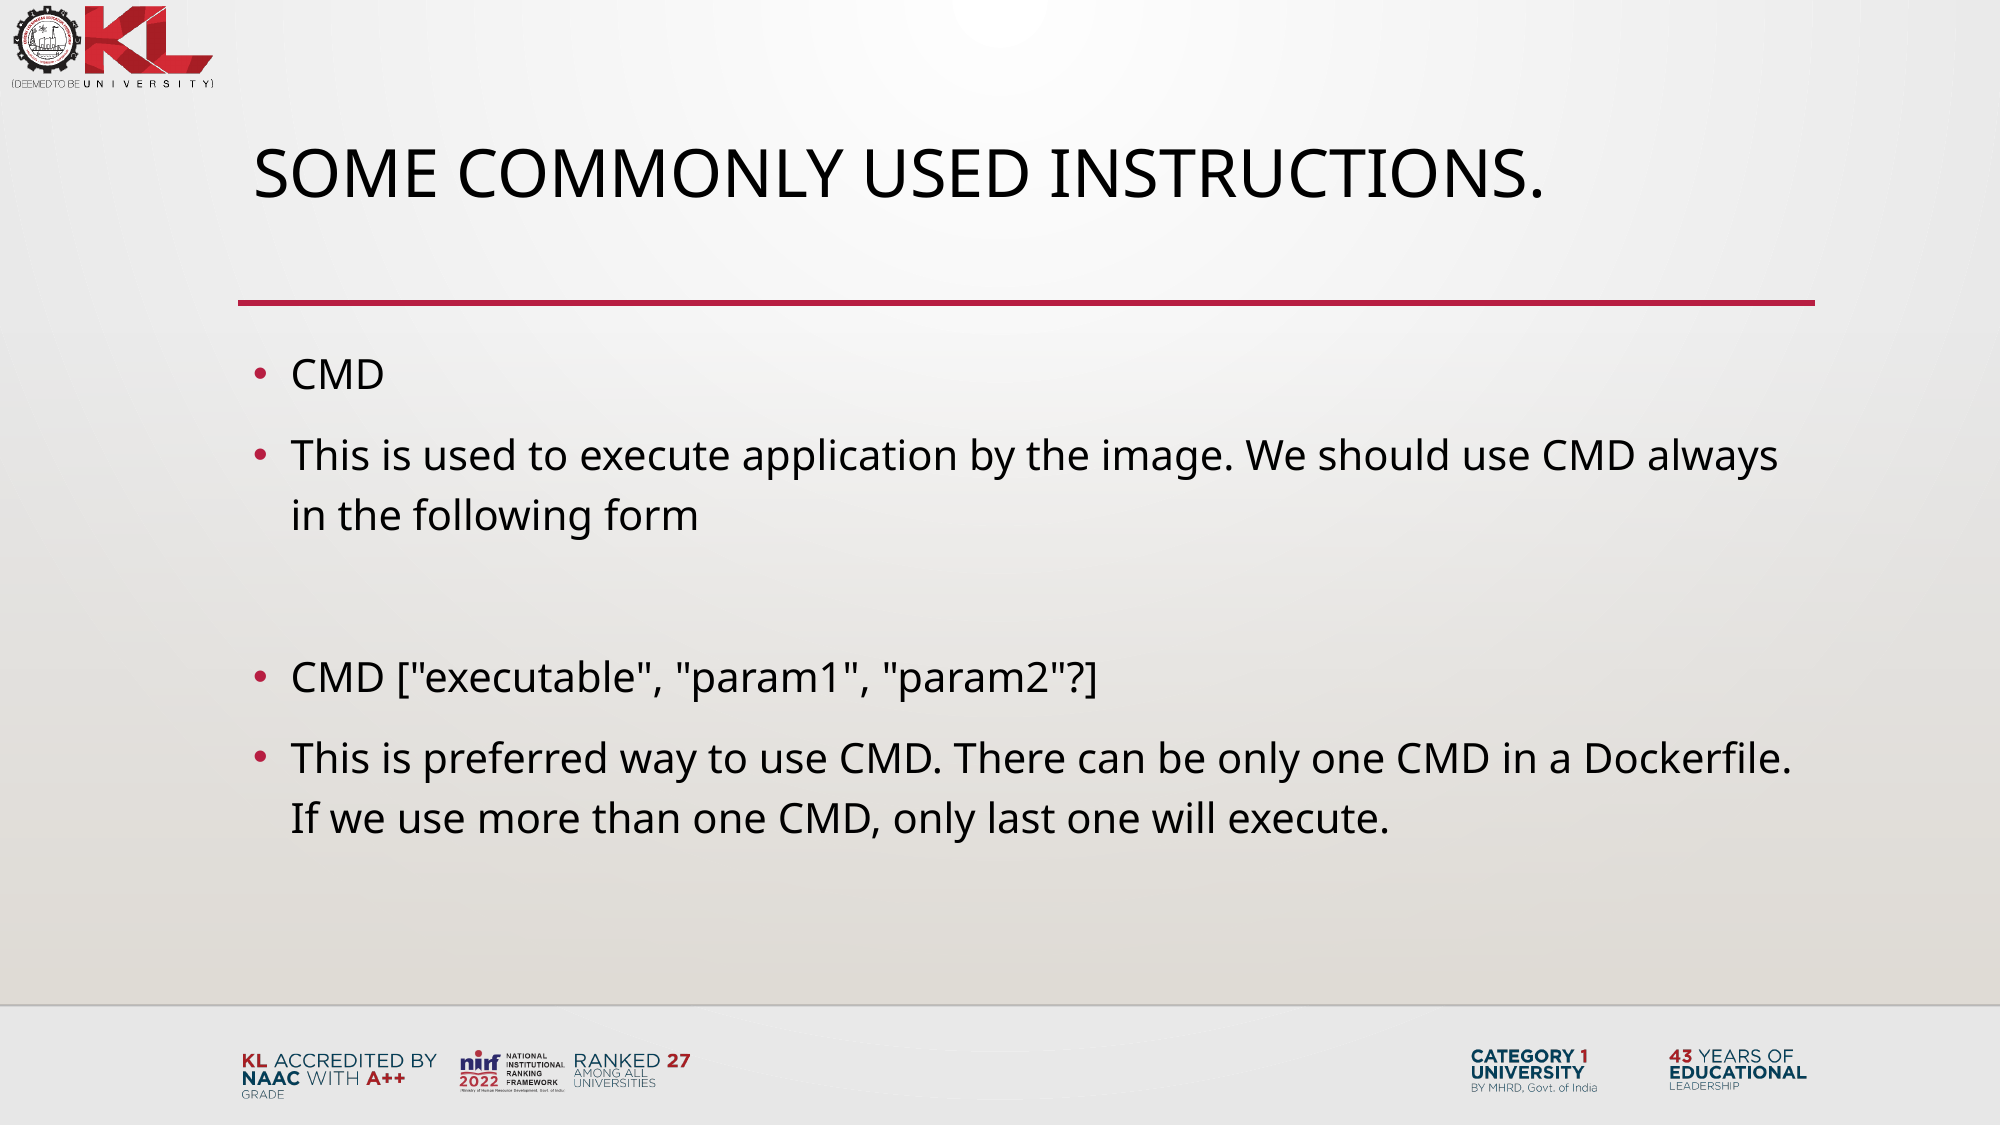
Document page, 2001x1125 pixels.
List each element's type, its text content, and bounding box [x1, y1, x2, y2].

picture [238, 1045, 716, 1103]
title some commonly used instructions. [238, 131, 1814, 305]
list CMD This is used to execute application by the image. We should use CMD always in the following form CMD ["executable", "param1", "param2"?] This is preferred way to use CMD. There can be only one CMD in a Dockerfile. If we use more than one CMD, only last one will execute. [238, 330, 1814, 897]
picture [12, 5, 213, 88]
picture [1447, 1045, 1814, 1101]
